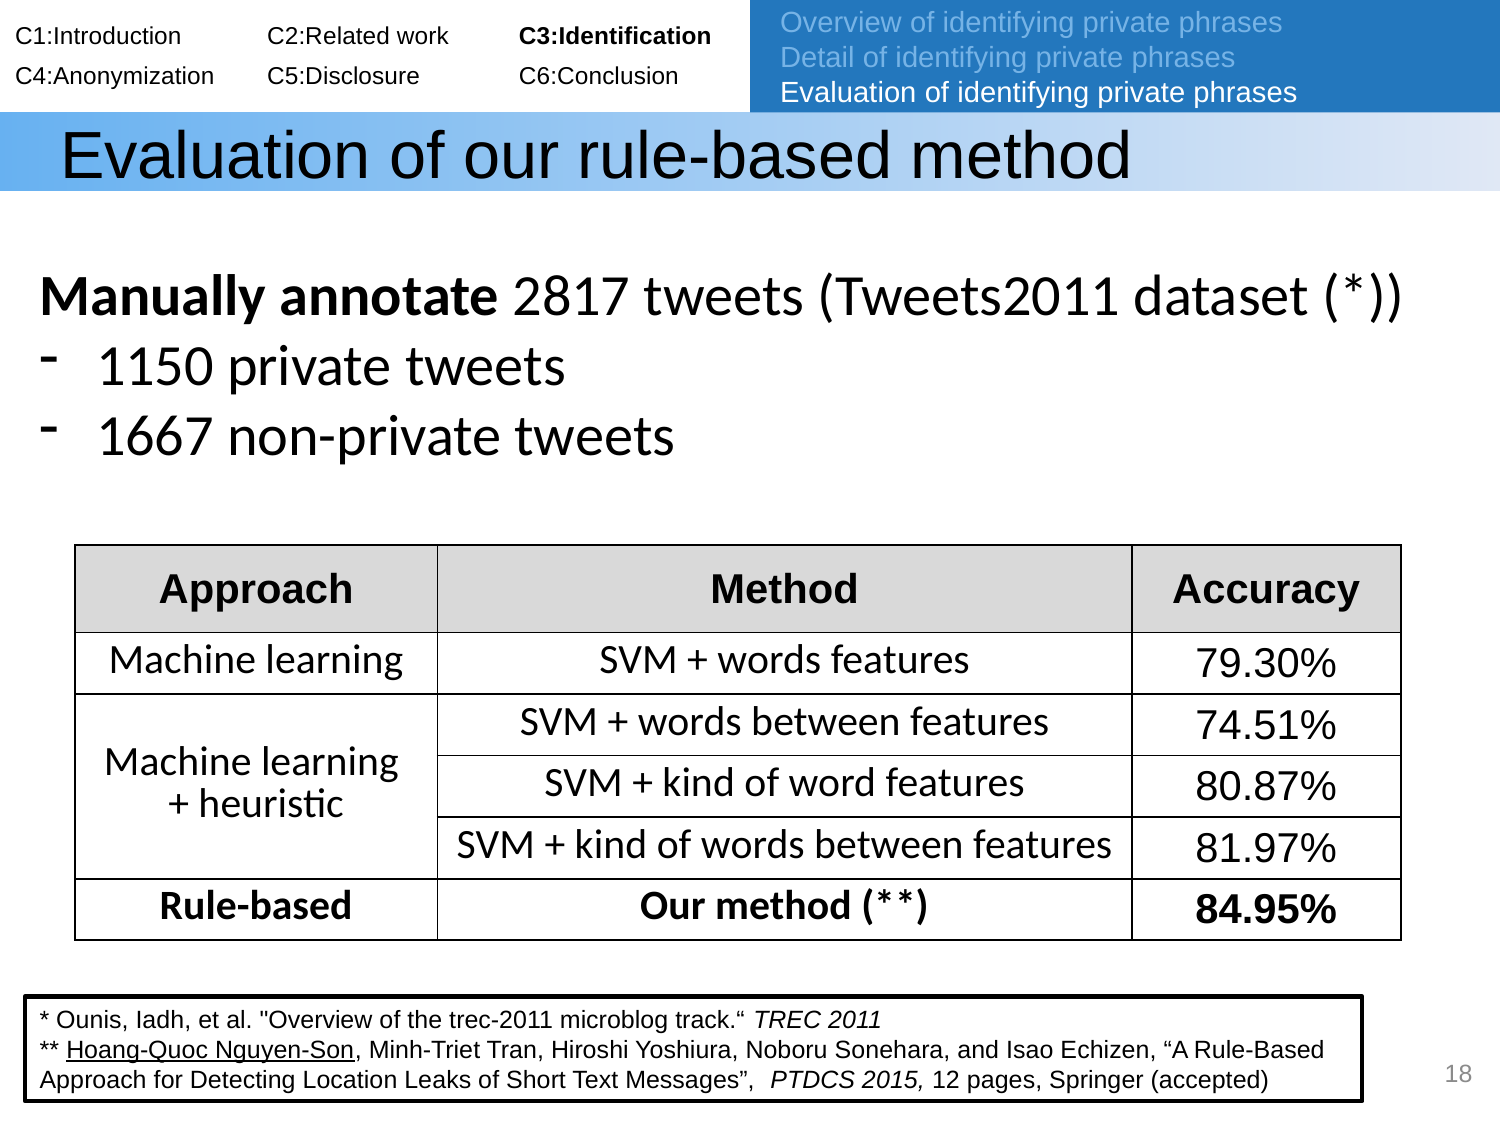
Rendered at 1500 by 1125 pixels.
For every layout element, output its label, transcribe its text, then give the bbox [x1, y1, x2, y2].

text_box * Ounis, Iadh, et al. "Overview of the trec-2011 microblog track.“ TREC 2011 ** Hoang-Quoc Nguyen-Son, Minh-Triet Tran, Hiroshi Yoshiura, Noboru Sonehara, and Isao Echizen, “A Rule-Based Approach for Detecting Location Leaks of Short Text Messages”, PTDCS 2015, 12 pages, Springer (accepted) [23, 994, 1364, 1103]
table_cell 84.95% [1133, 880, 1400, 939]
table_cell SVM + kind of word features [438, 756, 1131, 816]
table_cell 74.51% [1133, 695, 1400, 755]
table_cell Machine learning + heuristic [76, 695, 437, 878]
table_cell 81.97% [1133, 818, 1400, 878]
table_cell SVM + words between features [438, 695, 1131, 755]
text_box Manually annotate 2817 tweets (Tweets2011 dataset (*)) 1150 private tweets 1667 non-private tweets [23, 248, 1461, 477]
table_cell 80.87% [1133, 756, 1400, 816]
table_cell Machine learning [76, 633, 437, 693]
title Evaluation of our rule-based method [0, 112, 1500, 191]
slide_number 18 [1364, 1042, 1488, 1103]
table_cell 79.30% [1133, 633, 1400, 693]
table_header Method [438, 546, 1131, 632]
table_cell SVM + words features [438, 633, 1131, 693]
list Overview of identifying private phrases Detail of identifying private phrases Evaluation of identifying private phrases [750, 0, 1500, 113]
table_header Approach [76, 546, 437, 632]
table_cell Our method (**) [438, 880, 1131, 939]
list C1:Introduction C2:Related work C3:Identification C4:Anonymization C5:Disclosure C6:Conclusion [0, 0, 750, 110]
table_header Accuracy [1133, 546, 1400, 632]
table_cell SVM + kind of words between features [438, 818, 1131, 878]
table_cell Rule-based [76, 880, 437, 939]
